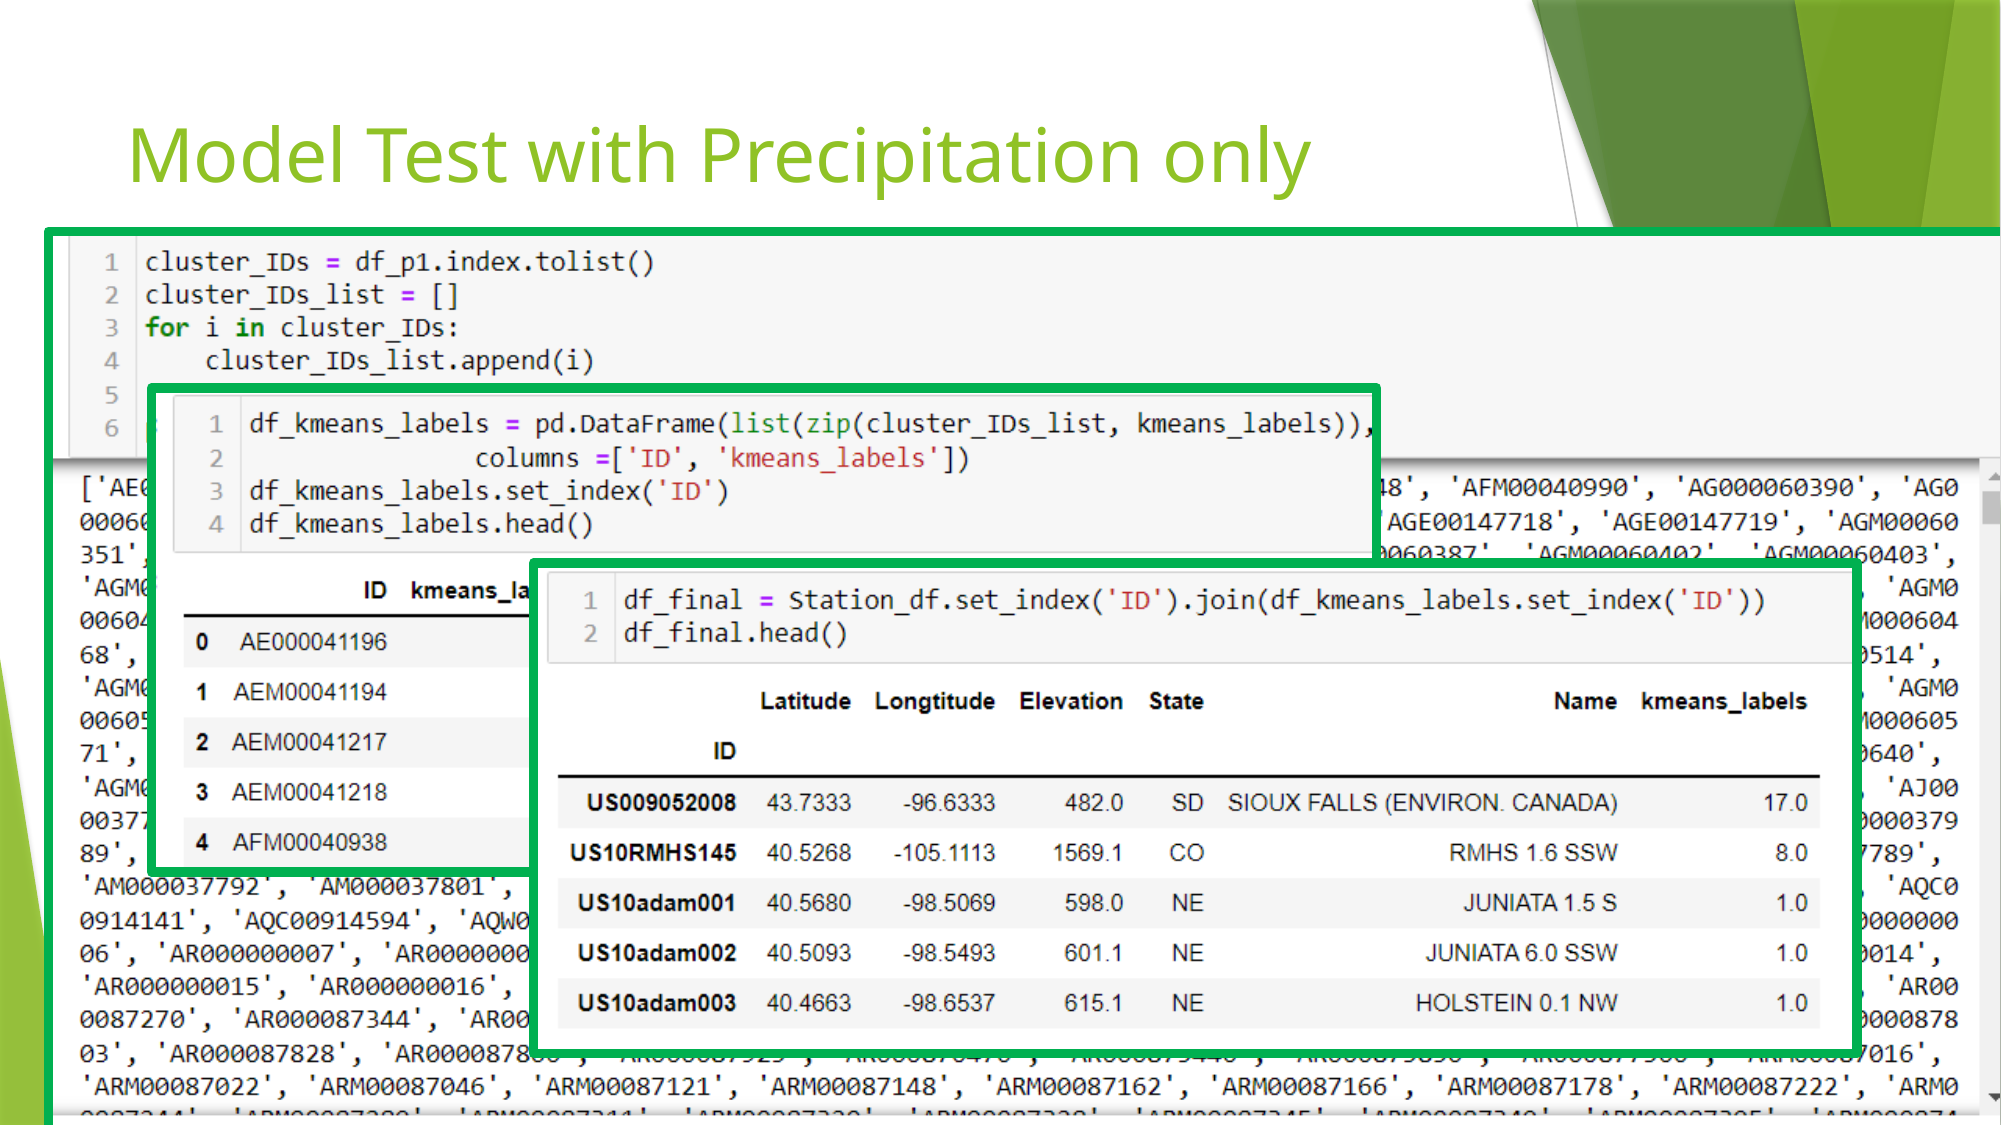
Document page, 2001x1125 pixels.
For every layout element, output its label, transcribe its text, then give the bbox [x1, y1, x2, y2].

picture [52, 235, 2000, 1125]
title Model Test with Precipitation only [111, 99, 1522, 227]
